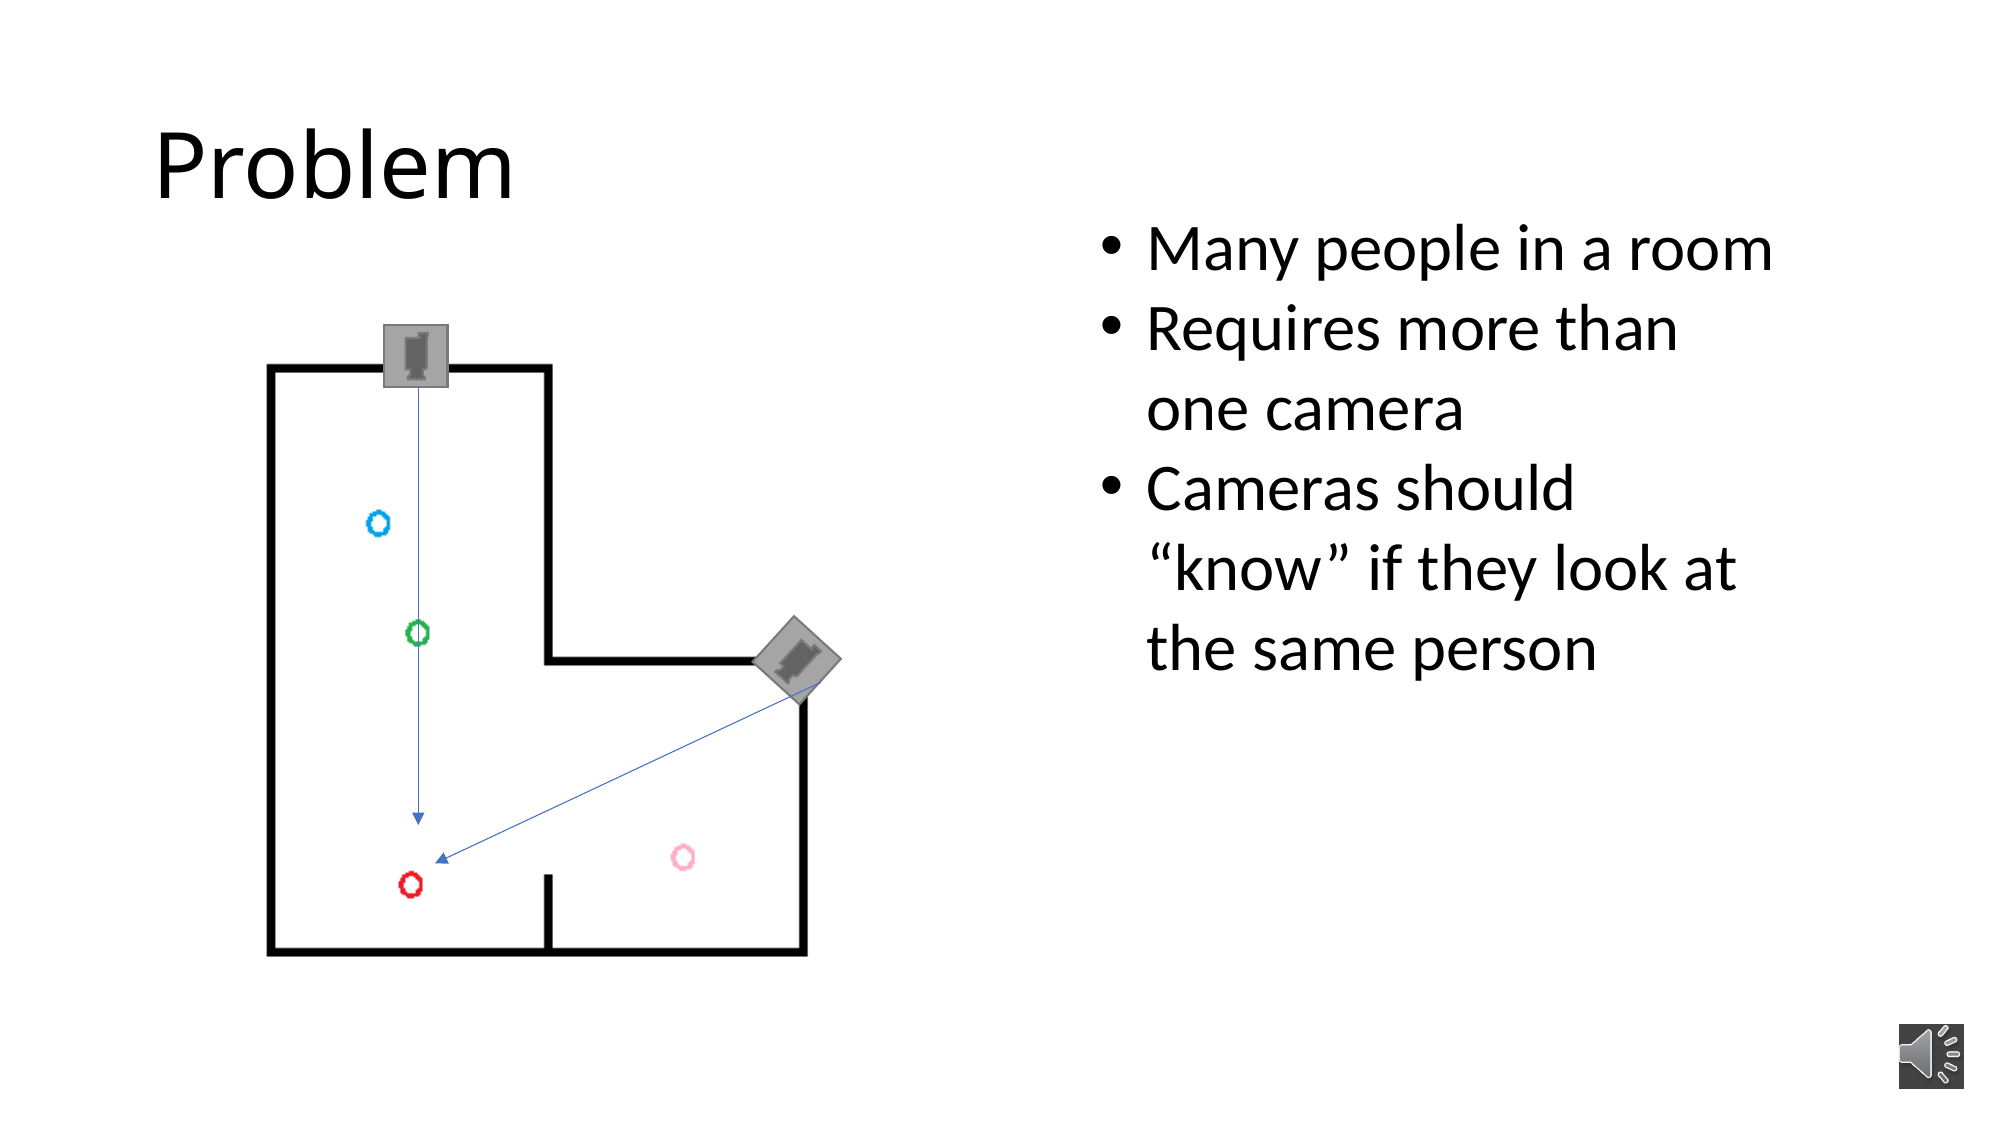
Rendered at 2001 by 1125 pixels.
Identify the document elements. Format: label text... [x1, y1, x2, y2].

picture [137, 248, 969, 1022]
picture [1897, 1022, 1965, 1090]
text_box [434, 682, 776, 864]
text_box Many people in a room Requires more than one camera Cameras should “know” if they look at the same person [1084, 196, 1805, 692]
title Problem [137, 59, 1863, 278]
